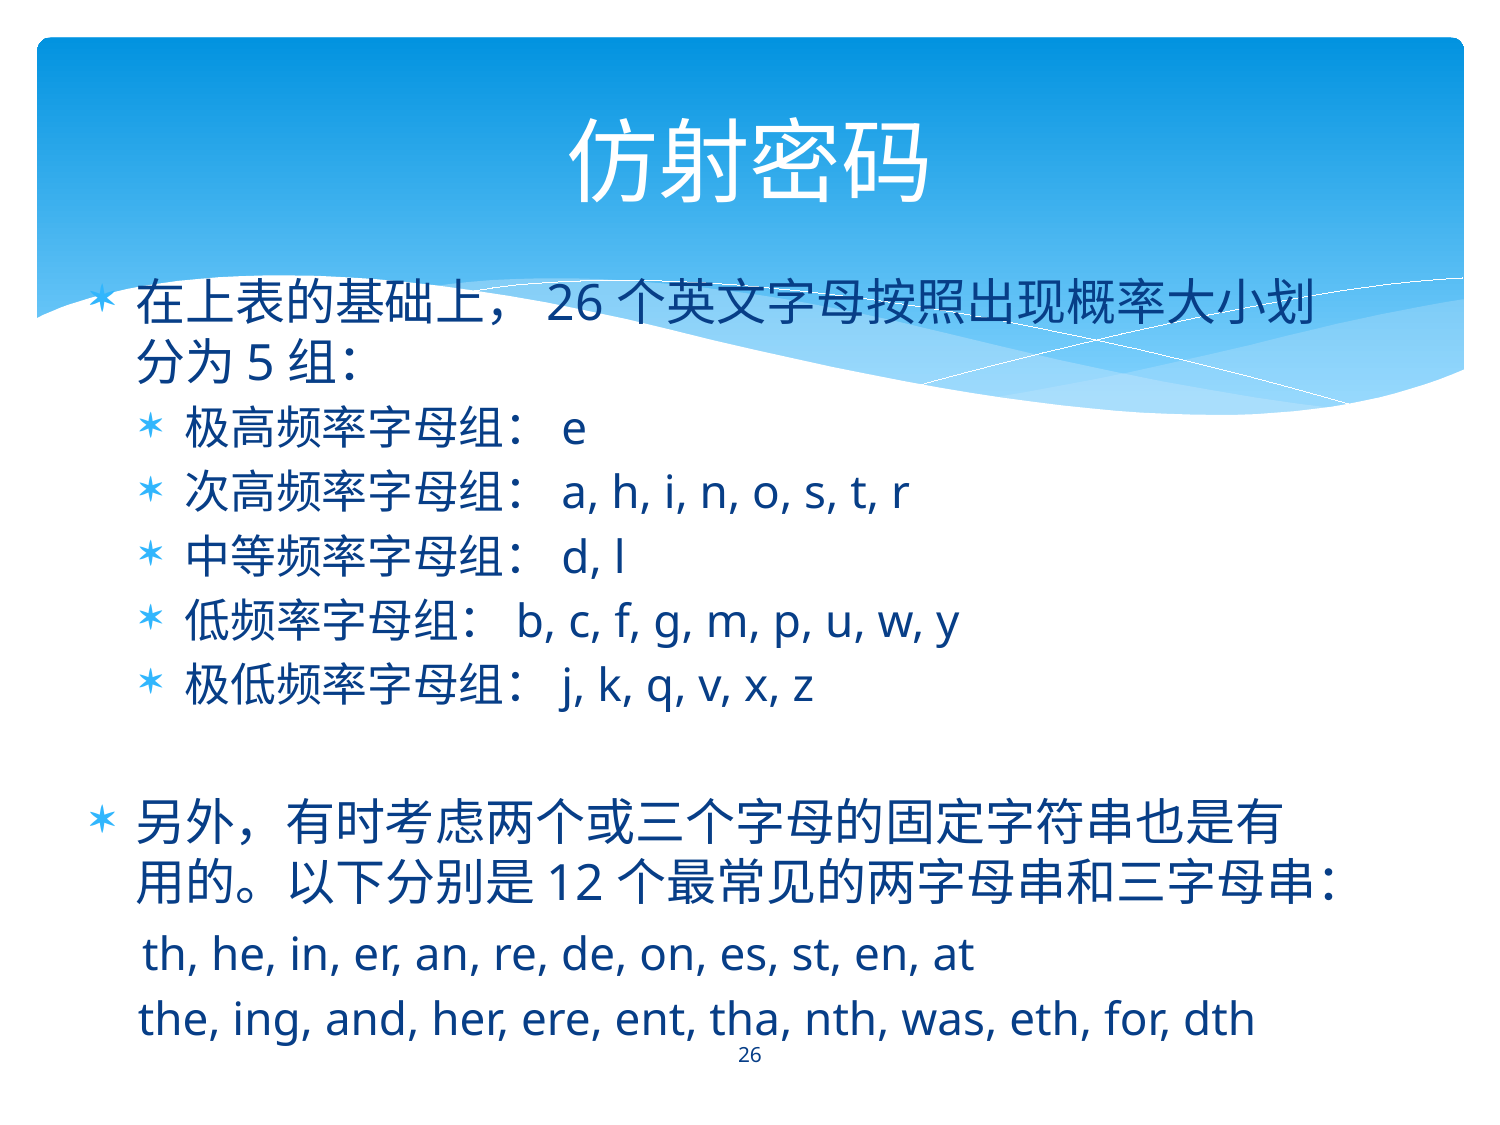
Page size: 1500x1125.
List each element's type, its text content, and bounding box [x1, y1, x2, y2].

title 仿射密码 [75, 55, 1425, 261]
slide_number 26 [654, 1025, 846, 1086]
list 在上表的基础上，26个英文字母按照出现概率大小划分为5组： 极高频率字母组：e 次高频率字母组：a, h, i, n, o, s, t, r 中等频率字母组：d, l 低频率字母组：b, c, f, g, m, p, u, w, y 极低频率字母组：j, k, q, v, x, z 另外，有时考虑两个或三个字母的固定字符串也是有用的。以下分别是12个最常见的两字母串和三字母串： th, he, in, er, an, re, de, on, es, st, en, at the, ing, and, her, ere, ent, tha, nth, was, eth, for, dth [75, 262, 1341, 1106]
